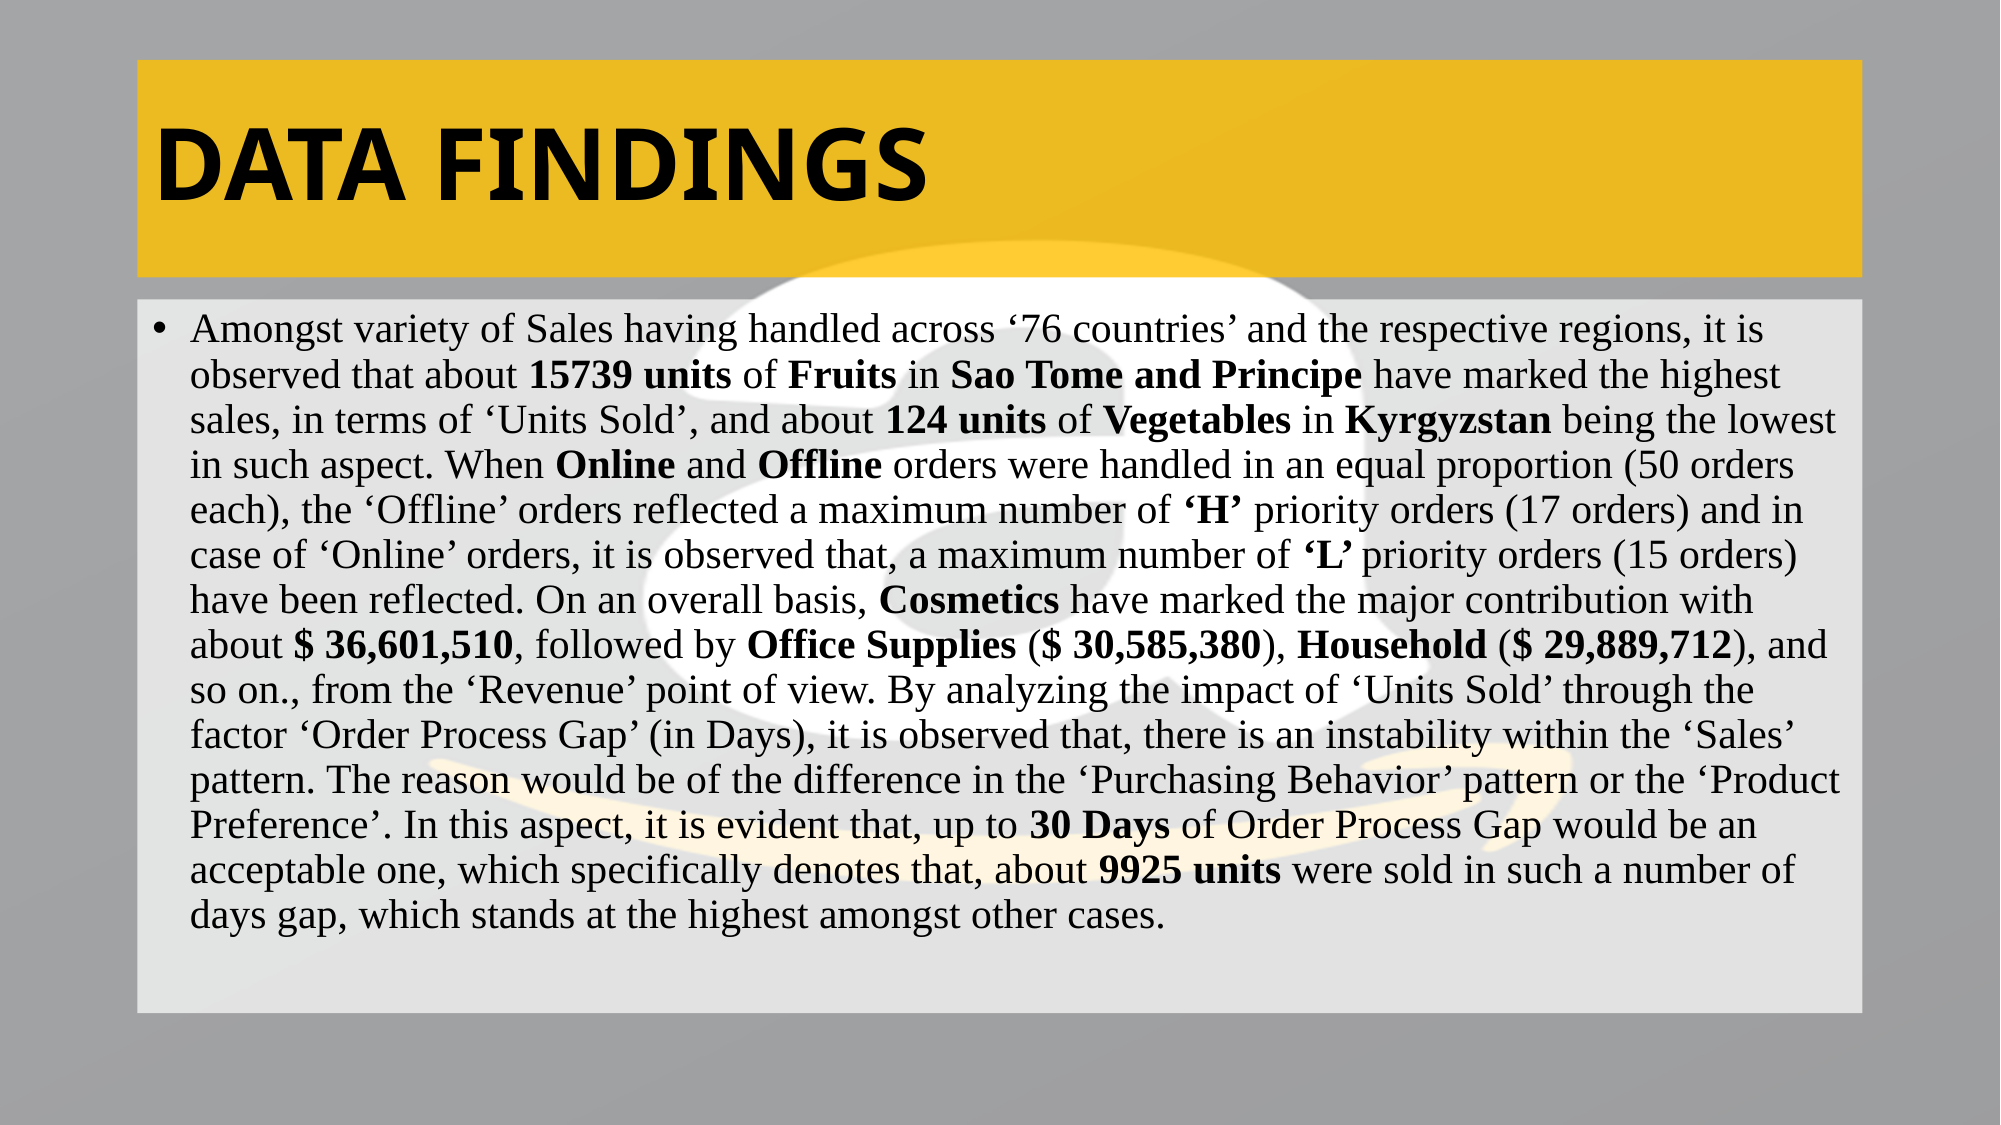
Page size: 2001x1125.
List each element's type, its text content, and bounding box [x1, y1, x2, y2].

title DATA FINDINGS [137, 59, 1863, 278]
list Amongst variety of Sales having handled across ‘76 countries’ and the respective regions, it is observed that about 15739 units of Fruits in Sao Tome and Principe have marked the highest sales, in terms of ‘Units Sold’, and about 124 units of Vegetables in Kyrgyzstan being the lowest in such aspect. When Online and Offline orders were handled in an equal proportion (50 orders each), the ‘Offline’ orders reflected a maximum number of ‘H’ priority orders (17 orders) and in case of ‘Online’ orders, it is observed that, a maximum number of ‘L’ priority orders (15 orders) have been reflected. On an overall basis, Cosmetics have marked the major contribution with about $ 36,601,510, followed by Office Supplies ($ 30,585,380), Household ($ 29,889,712), and so on., from the ‘Revenue’ point of view. By analyzing the impact of ‘Units Sold’ through the factor ‘Order Process Gap’ (in Days), it is observed that, there is an instability within the ‘Sales’ pattern. The reason would be of the difference in the ‘Purchasing Behavior’ pattern or the ‘Product Preference’. In this aspect, it is evident that, up to 30 Days of Order Process Gap would be an acceptable one, which specifically denotes that, about 9925 units were sold in such a number of days gap, which stands at the highest amongst other cases. [137, 299, 1863, 1014]
